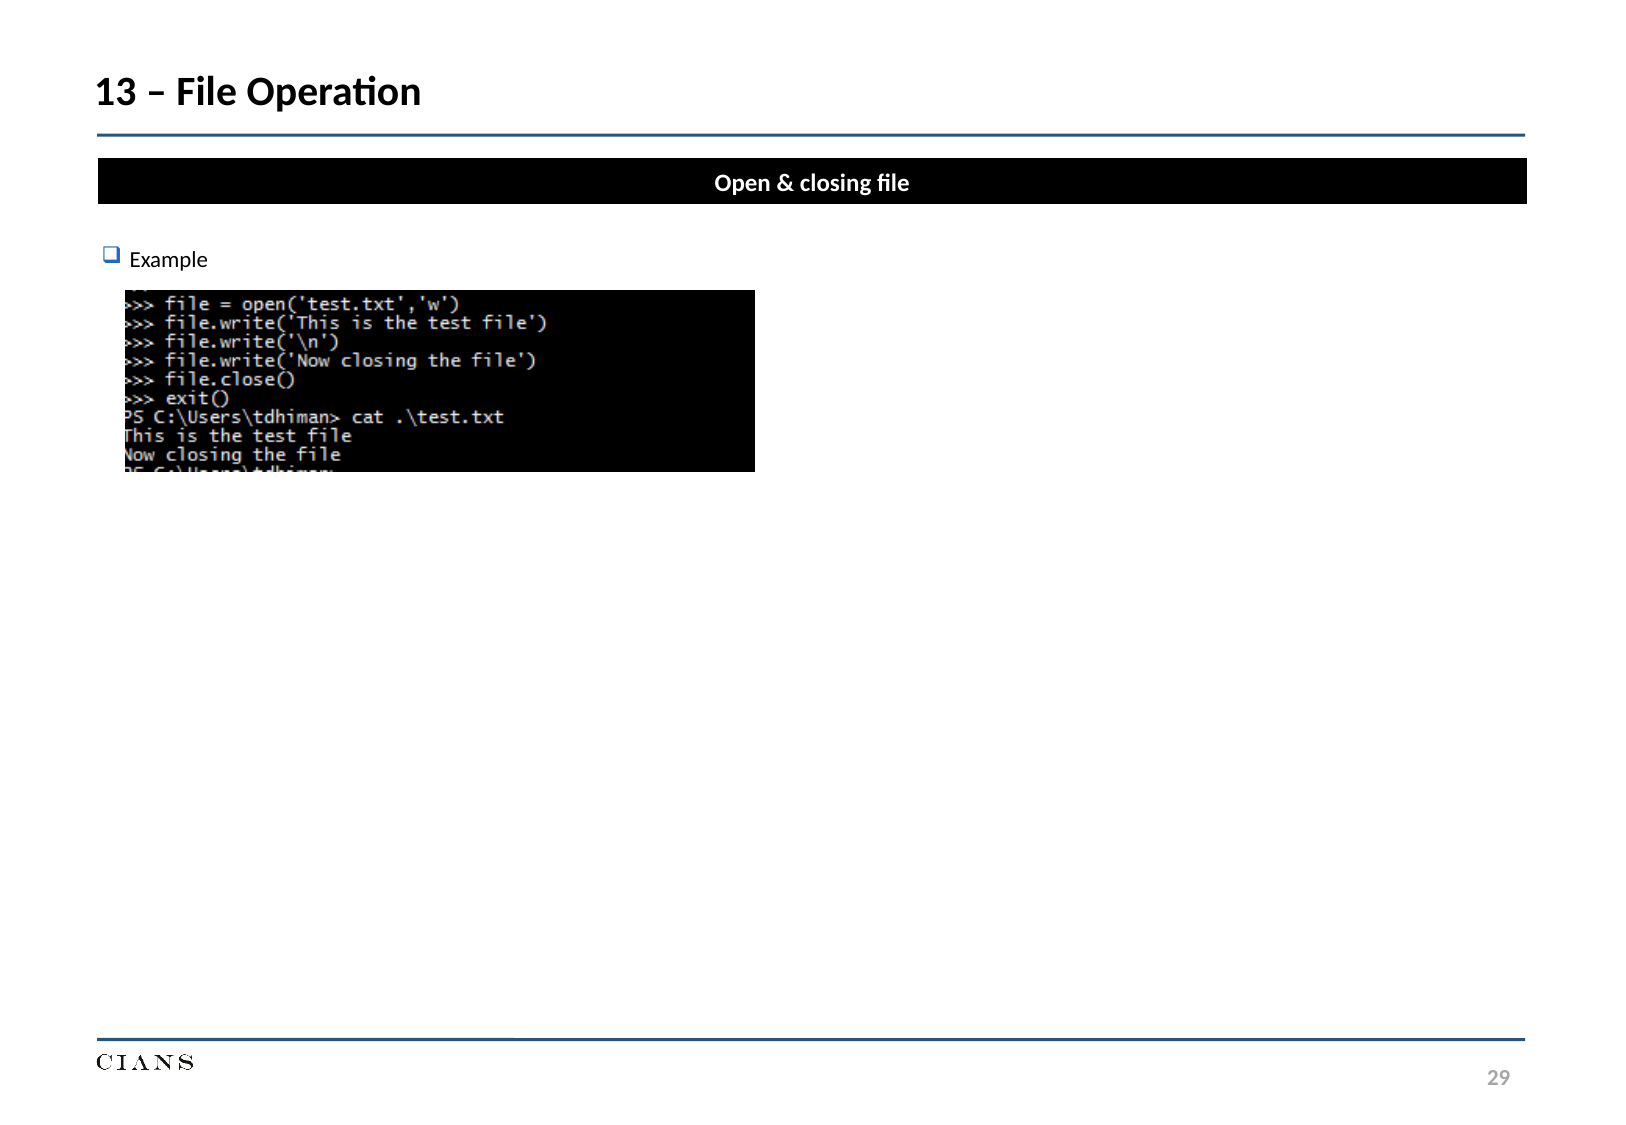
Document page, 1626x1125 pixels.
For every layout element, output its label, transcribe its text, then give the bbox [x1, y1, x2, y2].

picture [95, 1054, 194, 1073]
picture [124, 290, 755, 473]
text_box Open & closing file [98, 158, 1527, 204]
text_box Example [101, 237, 1527, 351]
text_box 13 – File Operation [79, 56, 1550, 125]
